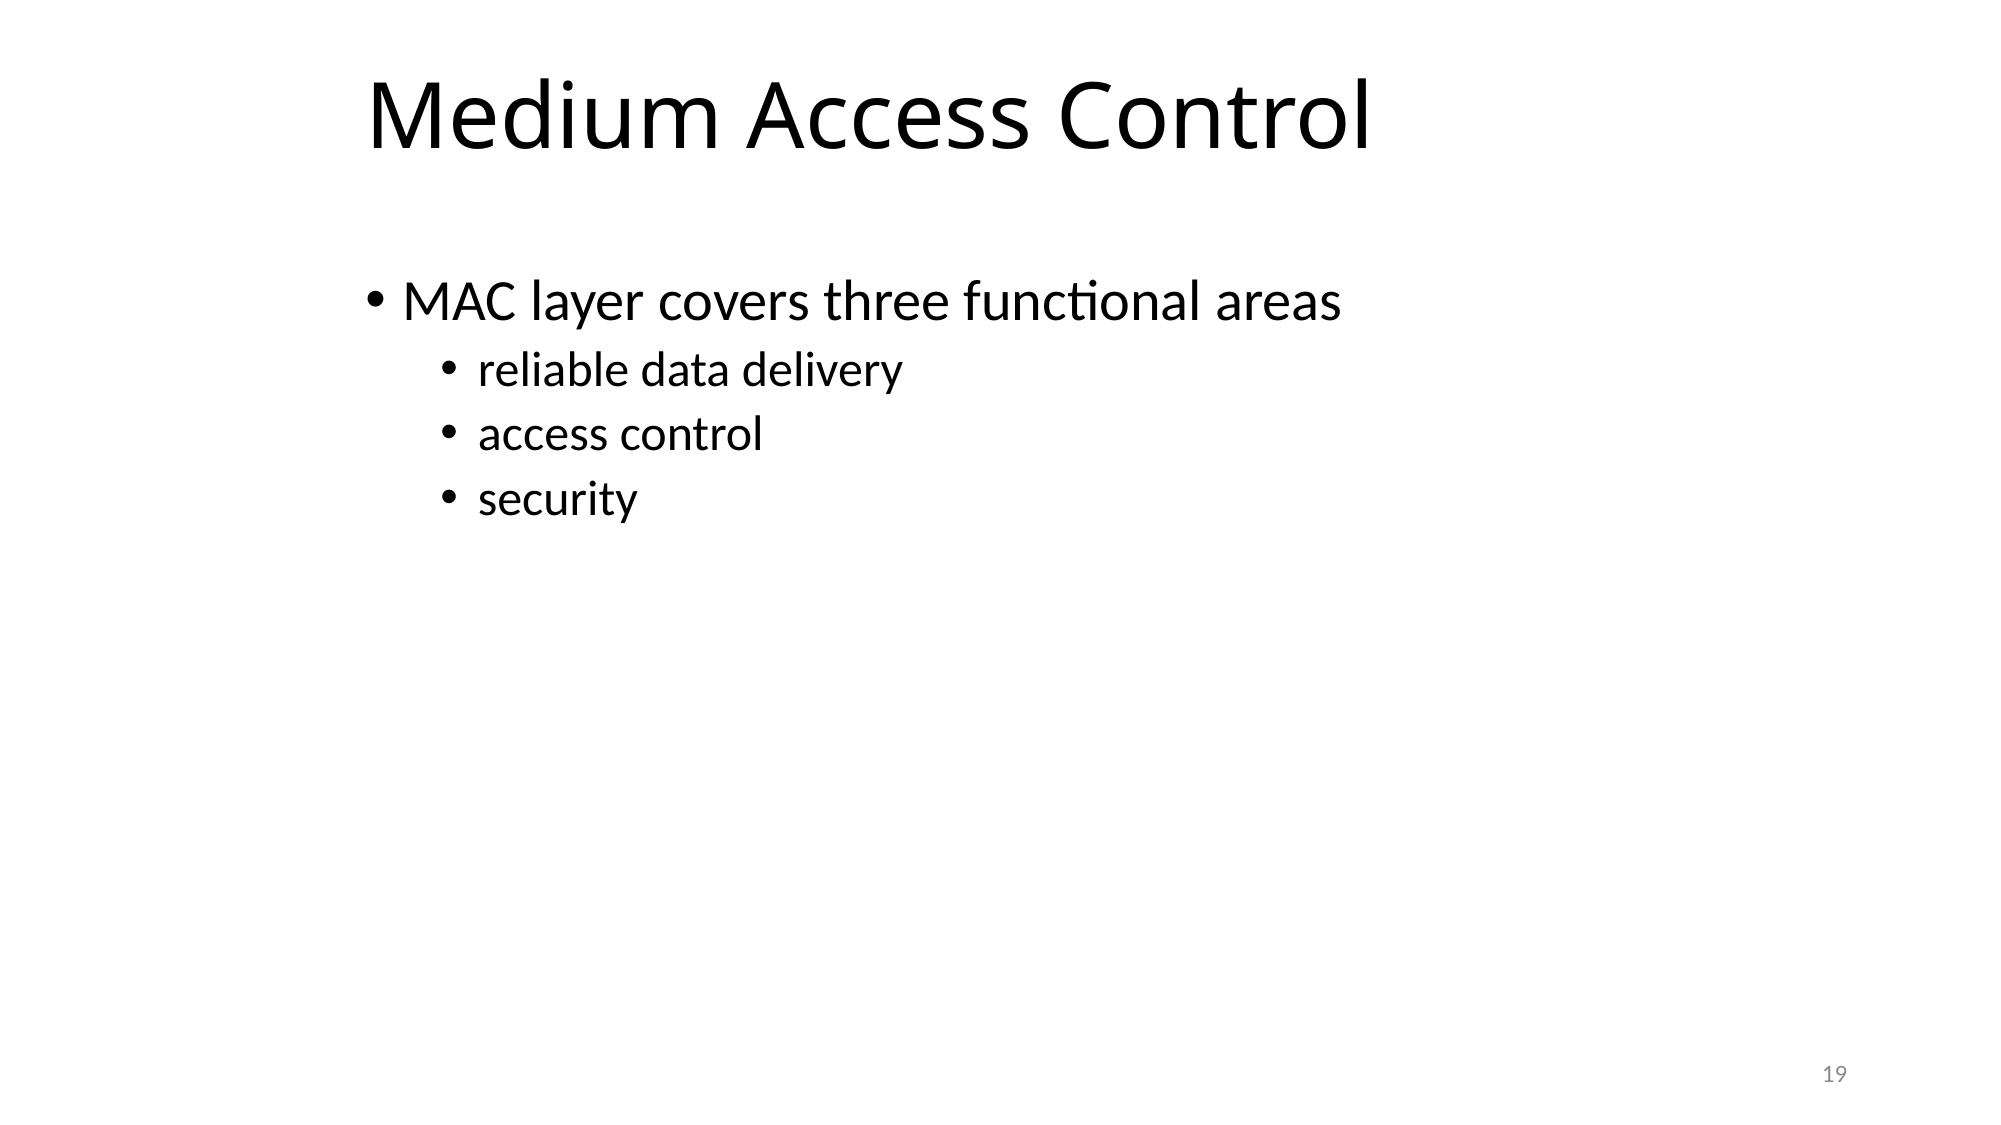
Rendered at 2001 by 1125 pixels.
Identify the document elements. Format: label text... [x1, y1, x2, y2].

title Medium Access Control [350, 37, 1688, 200]
list MAC layer covers three functional areas reliable data delivery access control security [350, 262, 1688, 1000]
slide_number 19 [1412, 1042, 1863, 1103]
